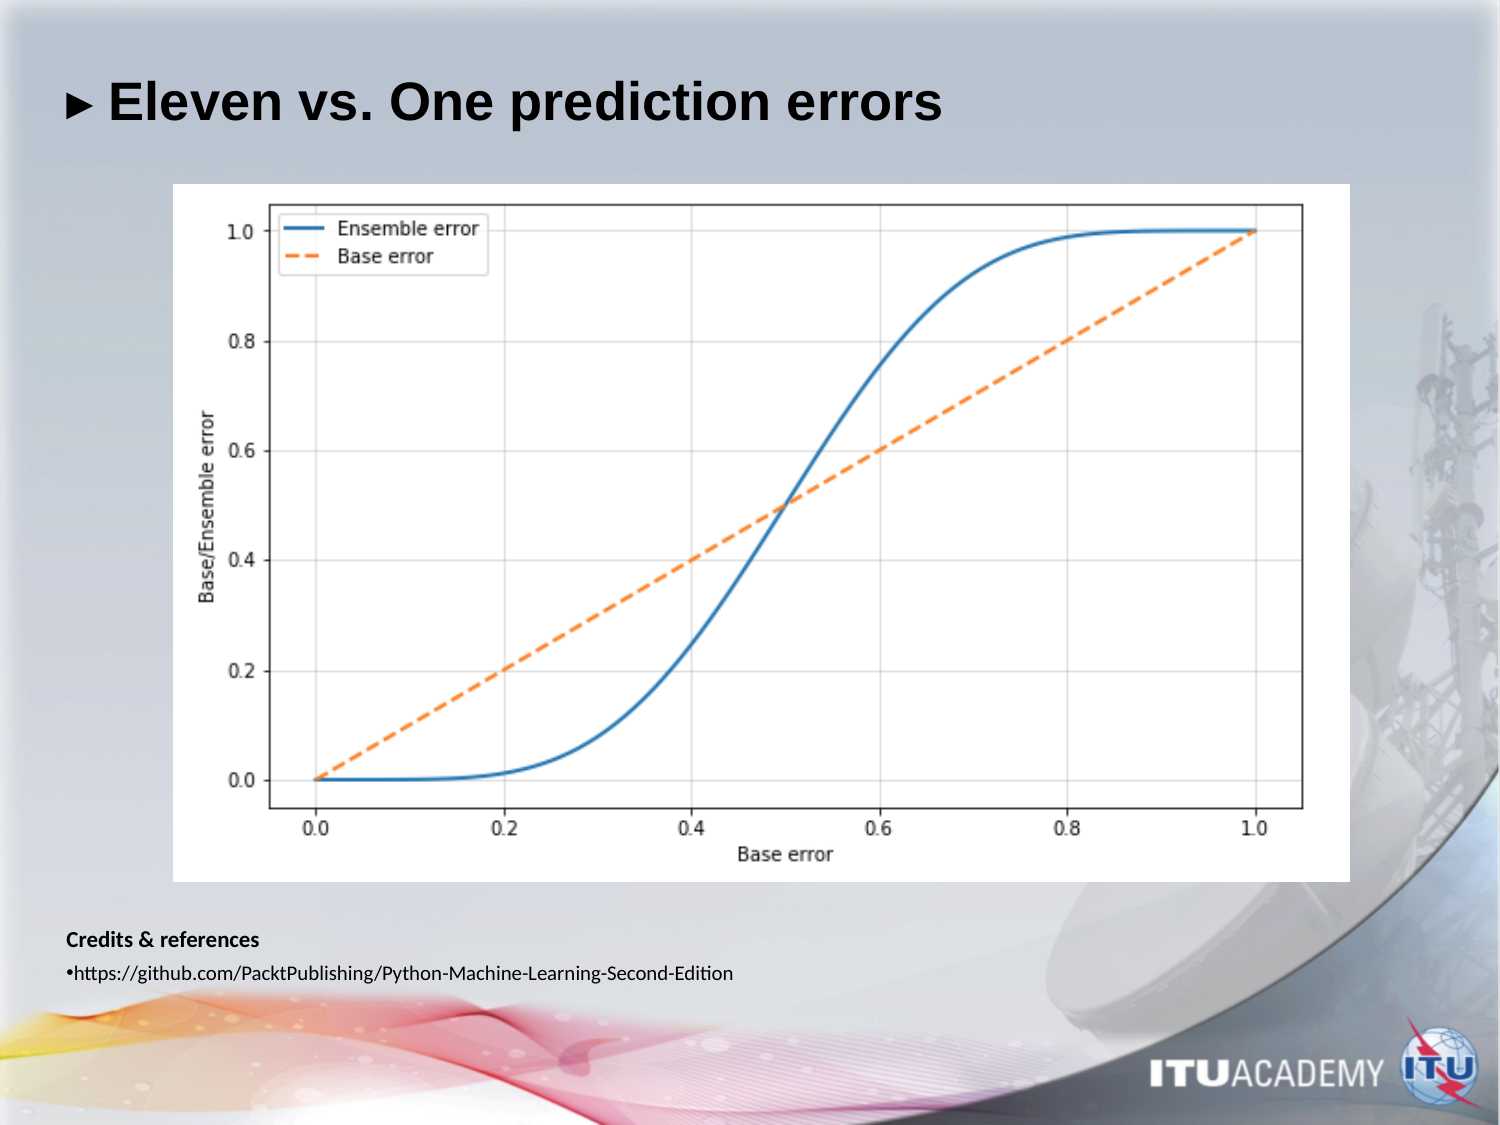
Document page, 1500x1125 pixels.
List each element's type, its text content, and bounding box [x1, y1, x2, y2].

list Credits & references [58, 916, 308, 965]
picture [0, 0, 1500, 1125]
title ▸ Eleven vs. One prediction errors [58, 58, 1410, 174]
text_box https://github.com/PacktPublishing/Python-Machine-Learning-Second-Edition [59, 952, 1093, 1103]
